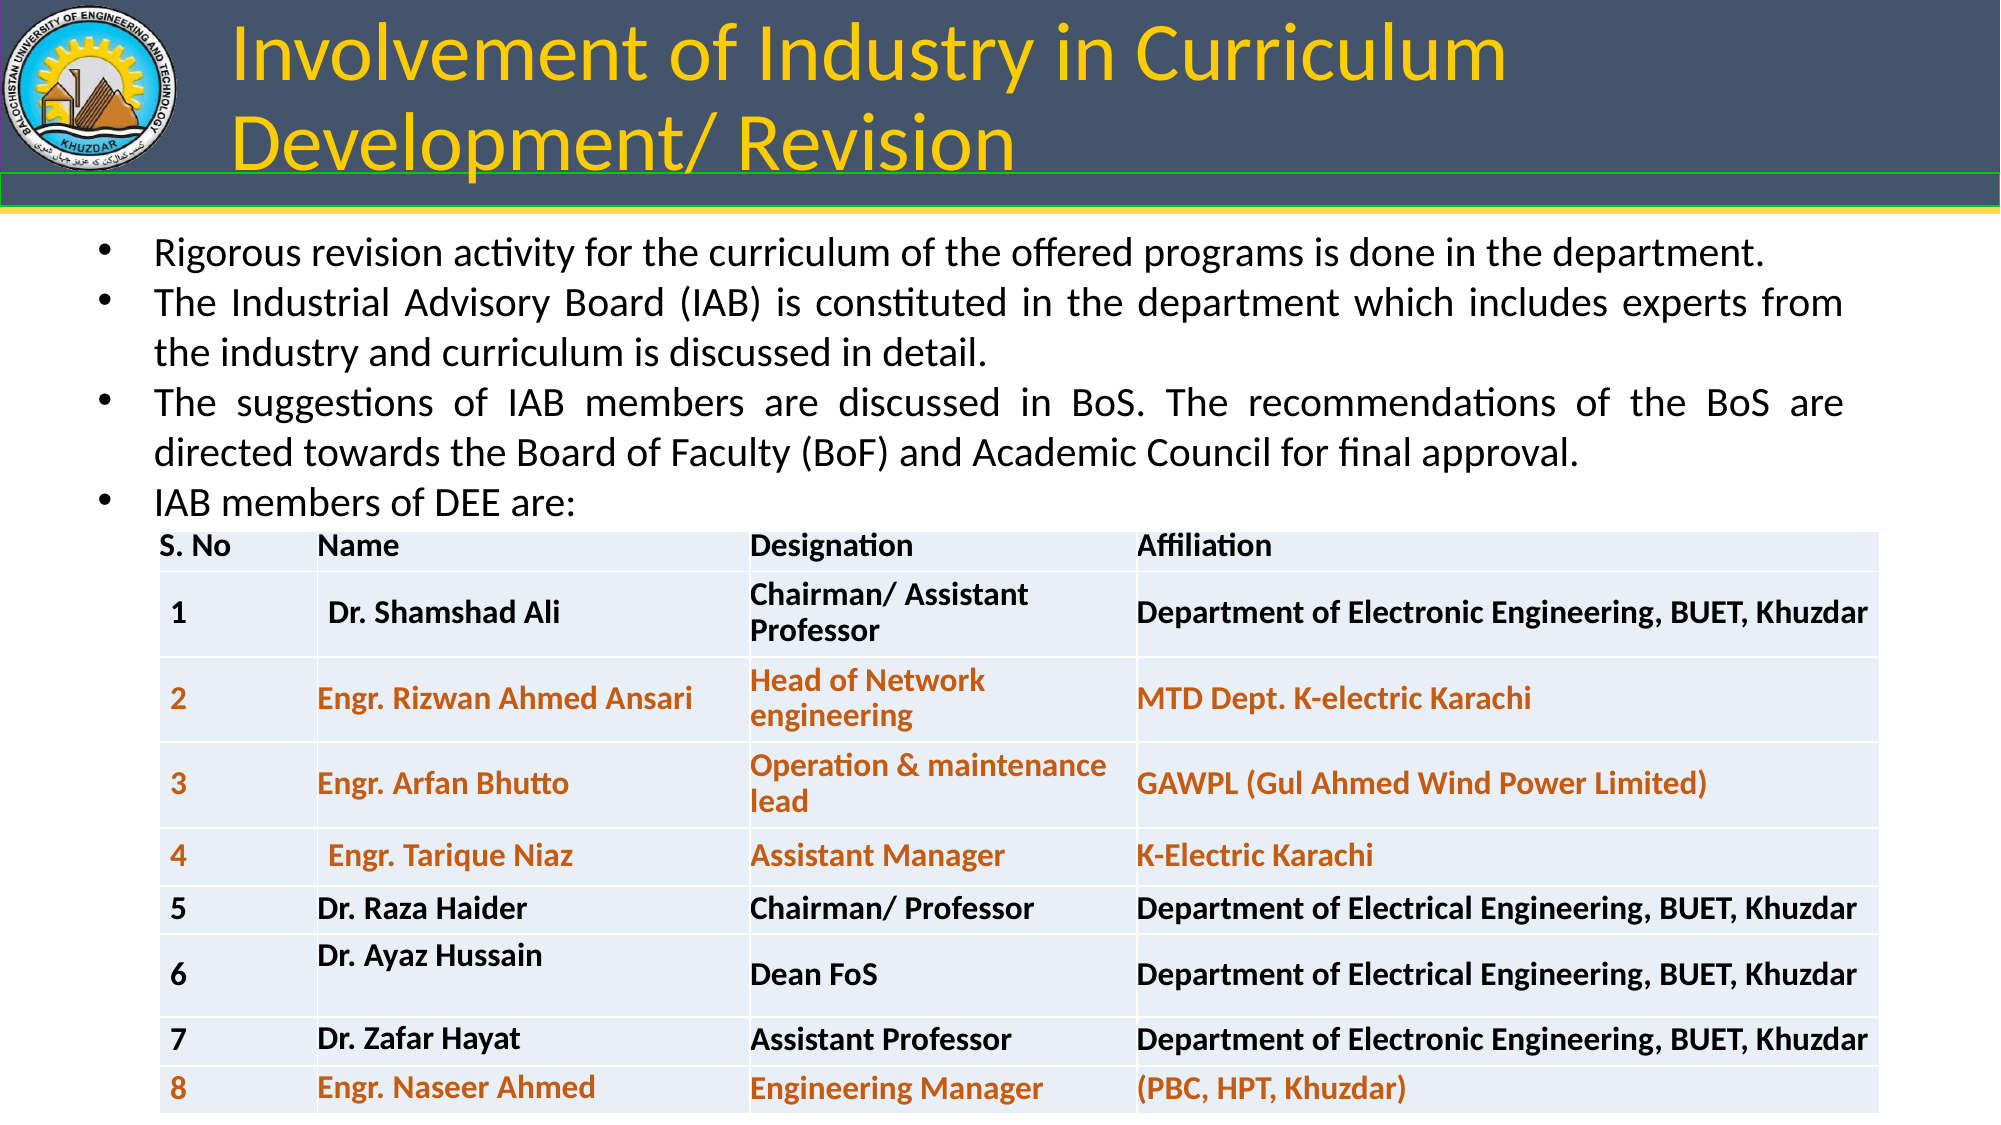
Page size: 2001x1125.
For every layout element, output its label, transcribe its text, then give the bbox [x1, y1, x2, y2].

table_cell Operation & maintenance lead [751, 743, 1136, 827]
table_cell 2 [160, 658, 317, 741]
table_cell (PBC, HPT, Khuzdar) [1138, 1067, 1879, 1113]
table_cell 4 [160, 829, 317, 885]
table_cell GAWPL (Gul Ahmed Wind Power Limited) [1138, 743, 1879, 827]
table_cell K-Electric Karachi [1138, 829, 1879, 885]
table_header S. No [160, 532, 317, 571]
table_cell Assistant Professor [751, 1018, 1136, 1065]
table_cell 6 [160, 935, 317, 1016]
table_header Affiliation [1138, 532, 1879, 571]
table_header Designation [751, 532, 1136, 571]
table_cell Assistant Manager [751, 829, 1136, 885]
table_cell Chairman/ Assistant Professor [751, 572, 1136, 656]
table_cell Head of Network engineering [751, 658, 1136, 741]
table_cell Dr. Raza Haider [318, 887, 749, 933]
table_cell 8 [160, 1067, 317, 1113]
table_cell 3 [160, 743, 317, 827]
table_cell Department of Electrical Engineering, BUET, Khuzdar [1138, 935, 1879, 1016]
table_cell Chairman/ Professor [751, 887, 1136, 933]
table_cell 7 [160, 1018, 317, 1065]
table_cell Department of Electronic Engineering, BUET, Khuzdar [1138, 1018, 1879, 1065]
picture [2, 5, 177, 171]
table_cell Dr. Ayaz Hussain [318, 935, 749, 1016]
table_cell Engr. Naseer Ahmed [318, 1067, 749, 1113]
table_cell Engr. Arfan Bhutto [318, 743, 749, 827]
table_cell 5 [160, 887, 317, 933]
text_box Rigorous revision activity for the curriculum of the offered programs is done in the department. The Industrial Advisory Board (IAB) is constituted in the department which includes experts from the industry and curriculum is discussed in detail. The suggestions of IAB members are discussed in BoS. The recommendations of the BoS are directed towards the Board of Faculty (BoF) and Academic Council for final approval. IAB members of DEE are: [82, 217, 1860, 532]
table_cell Engr. Rizwan Ahmed Ansari [318, 658, 749, 741]
table_cell Dr. Shamshad Ali [318, 572, 749, 656]
table_cell Dr. Zafar Hayat [318, 1018, 749, 1065]
table_cell 1 [160, 572, 317, 656]
table_cell Engr. Tarique Niaz [318, 829, 749, 885]
table_cell Department of Electronic Engineering, BUET, Khuzdar [1138, 572, 1879, 656]
table_cell MTD Dept. K-electric Karachi [1138, 658, 1879, 741]
table_cell Dean FoS [751, 935, 1136, 1016]
table_cell Department of Electrical Engineering, BUET, Khuzdar [1138, 887, 1879, 933]
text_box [0, 0, 2000, 211]
table_cell Engineering Manager [751, 1067, 1136, 1113]
table_header Name [318, 532, 749, 571]
